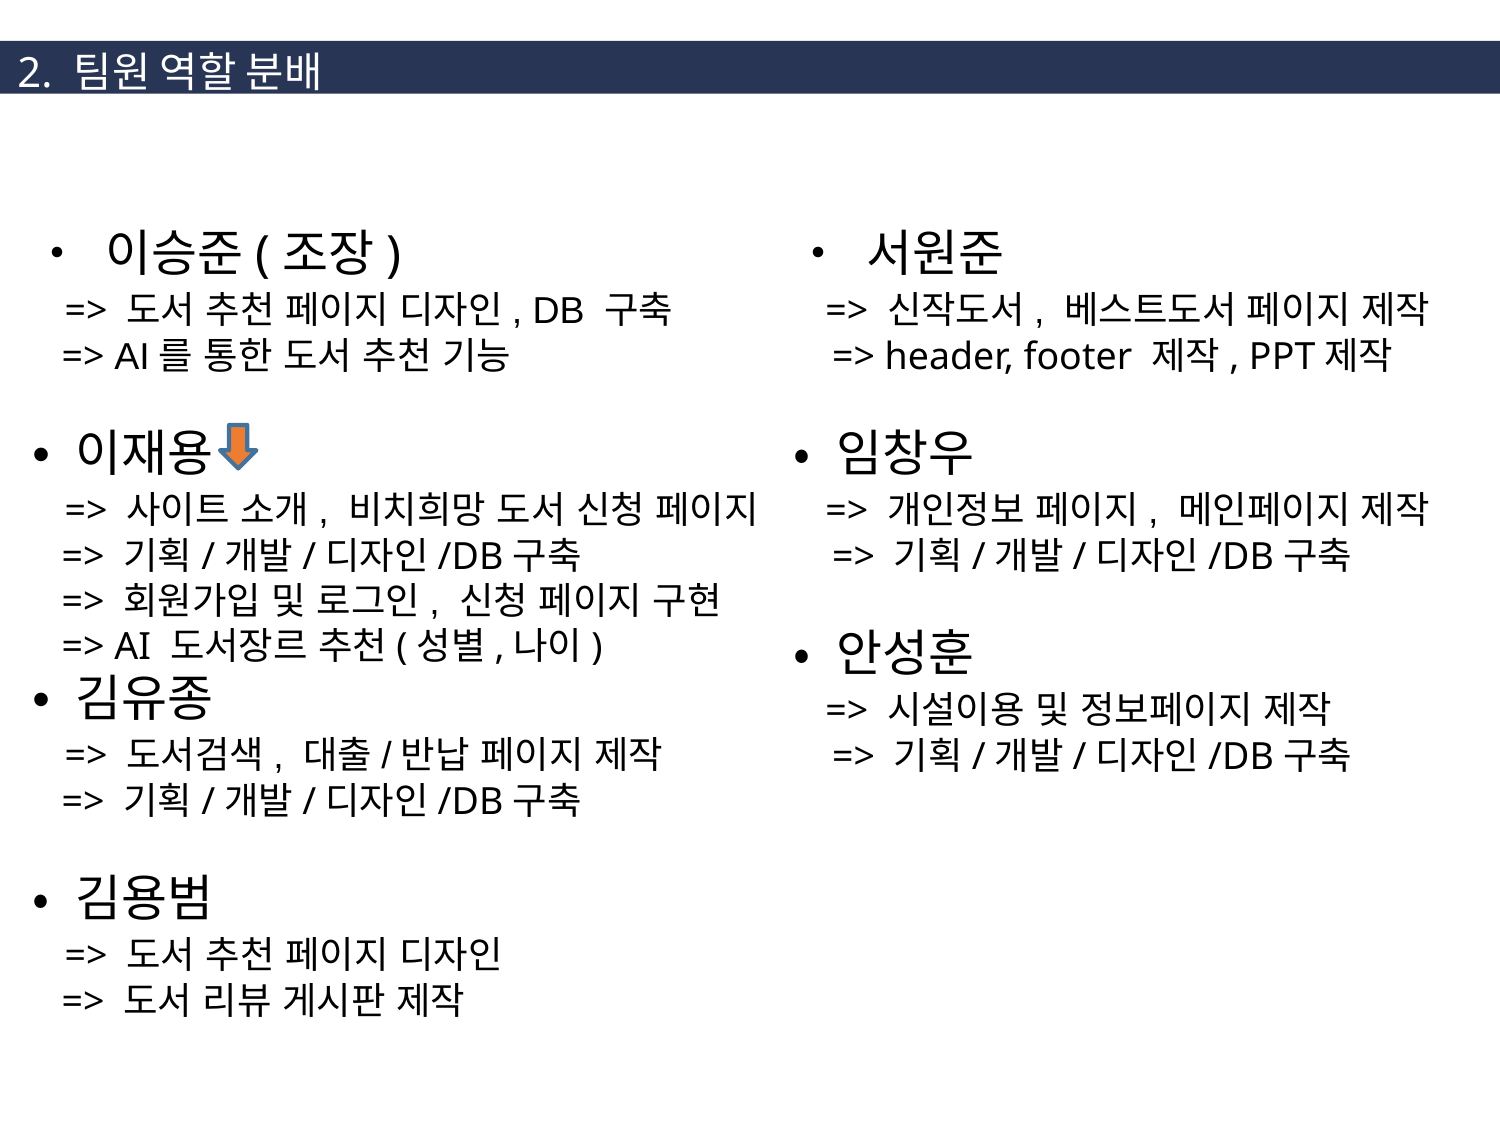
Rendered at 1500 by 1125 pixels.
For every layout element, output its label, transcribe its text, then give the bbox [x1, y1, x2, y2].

text_box • 서원준 => 신작도서, 베스트도서 페이지 제작 => header, footer 제작, PPT제작 • 임창우 => 개인정보 페이지, 메인페이지 제작 => 기획/개발/디자인/DB구축 • 안성훈 => 시설이용 및 정보페이지 제작 => 기획/개발/디자인/DB구축 [793, 221, 1488, 1061]
text_box 2. 팀원 역할 분배 [2, 38, 474, 104]
text_box • 이승준(조장) => 도서 추천 페이지 디자인, DB 구축 => AI를 통한 도서 추천 기능 • 이재용 => 사이트 소개, 비치희망 도서 신청 페이지 => 기획/개발/디자인/DB구축 => 회원가입 및 로그인, 신청 페이지 구현 => AI 도서장르 추천(성별,나이) • 김유종 => 도서검색, 대출/반납 페이지 제작 => 기획/개발/디자인/DB구축 • 김용범 => 도서 추천 페이지 디자인 => 도서 리뷰 게시판 제작 [32, 221, 793, 1061]
text_box [218, 422, 259, 471]
